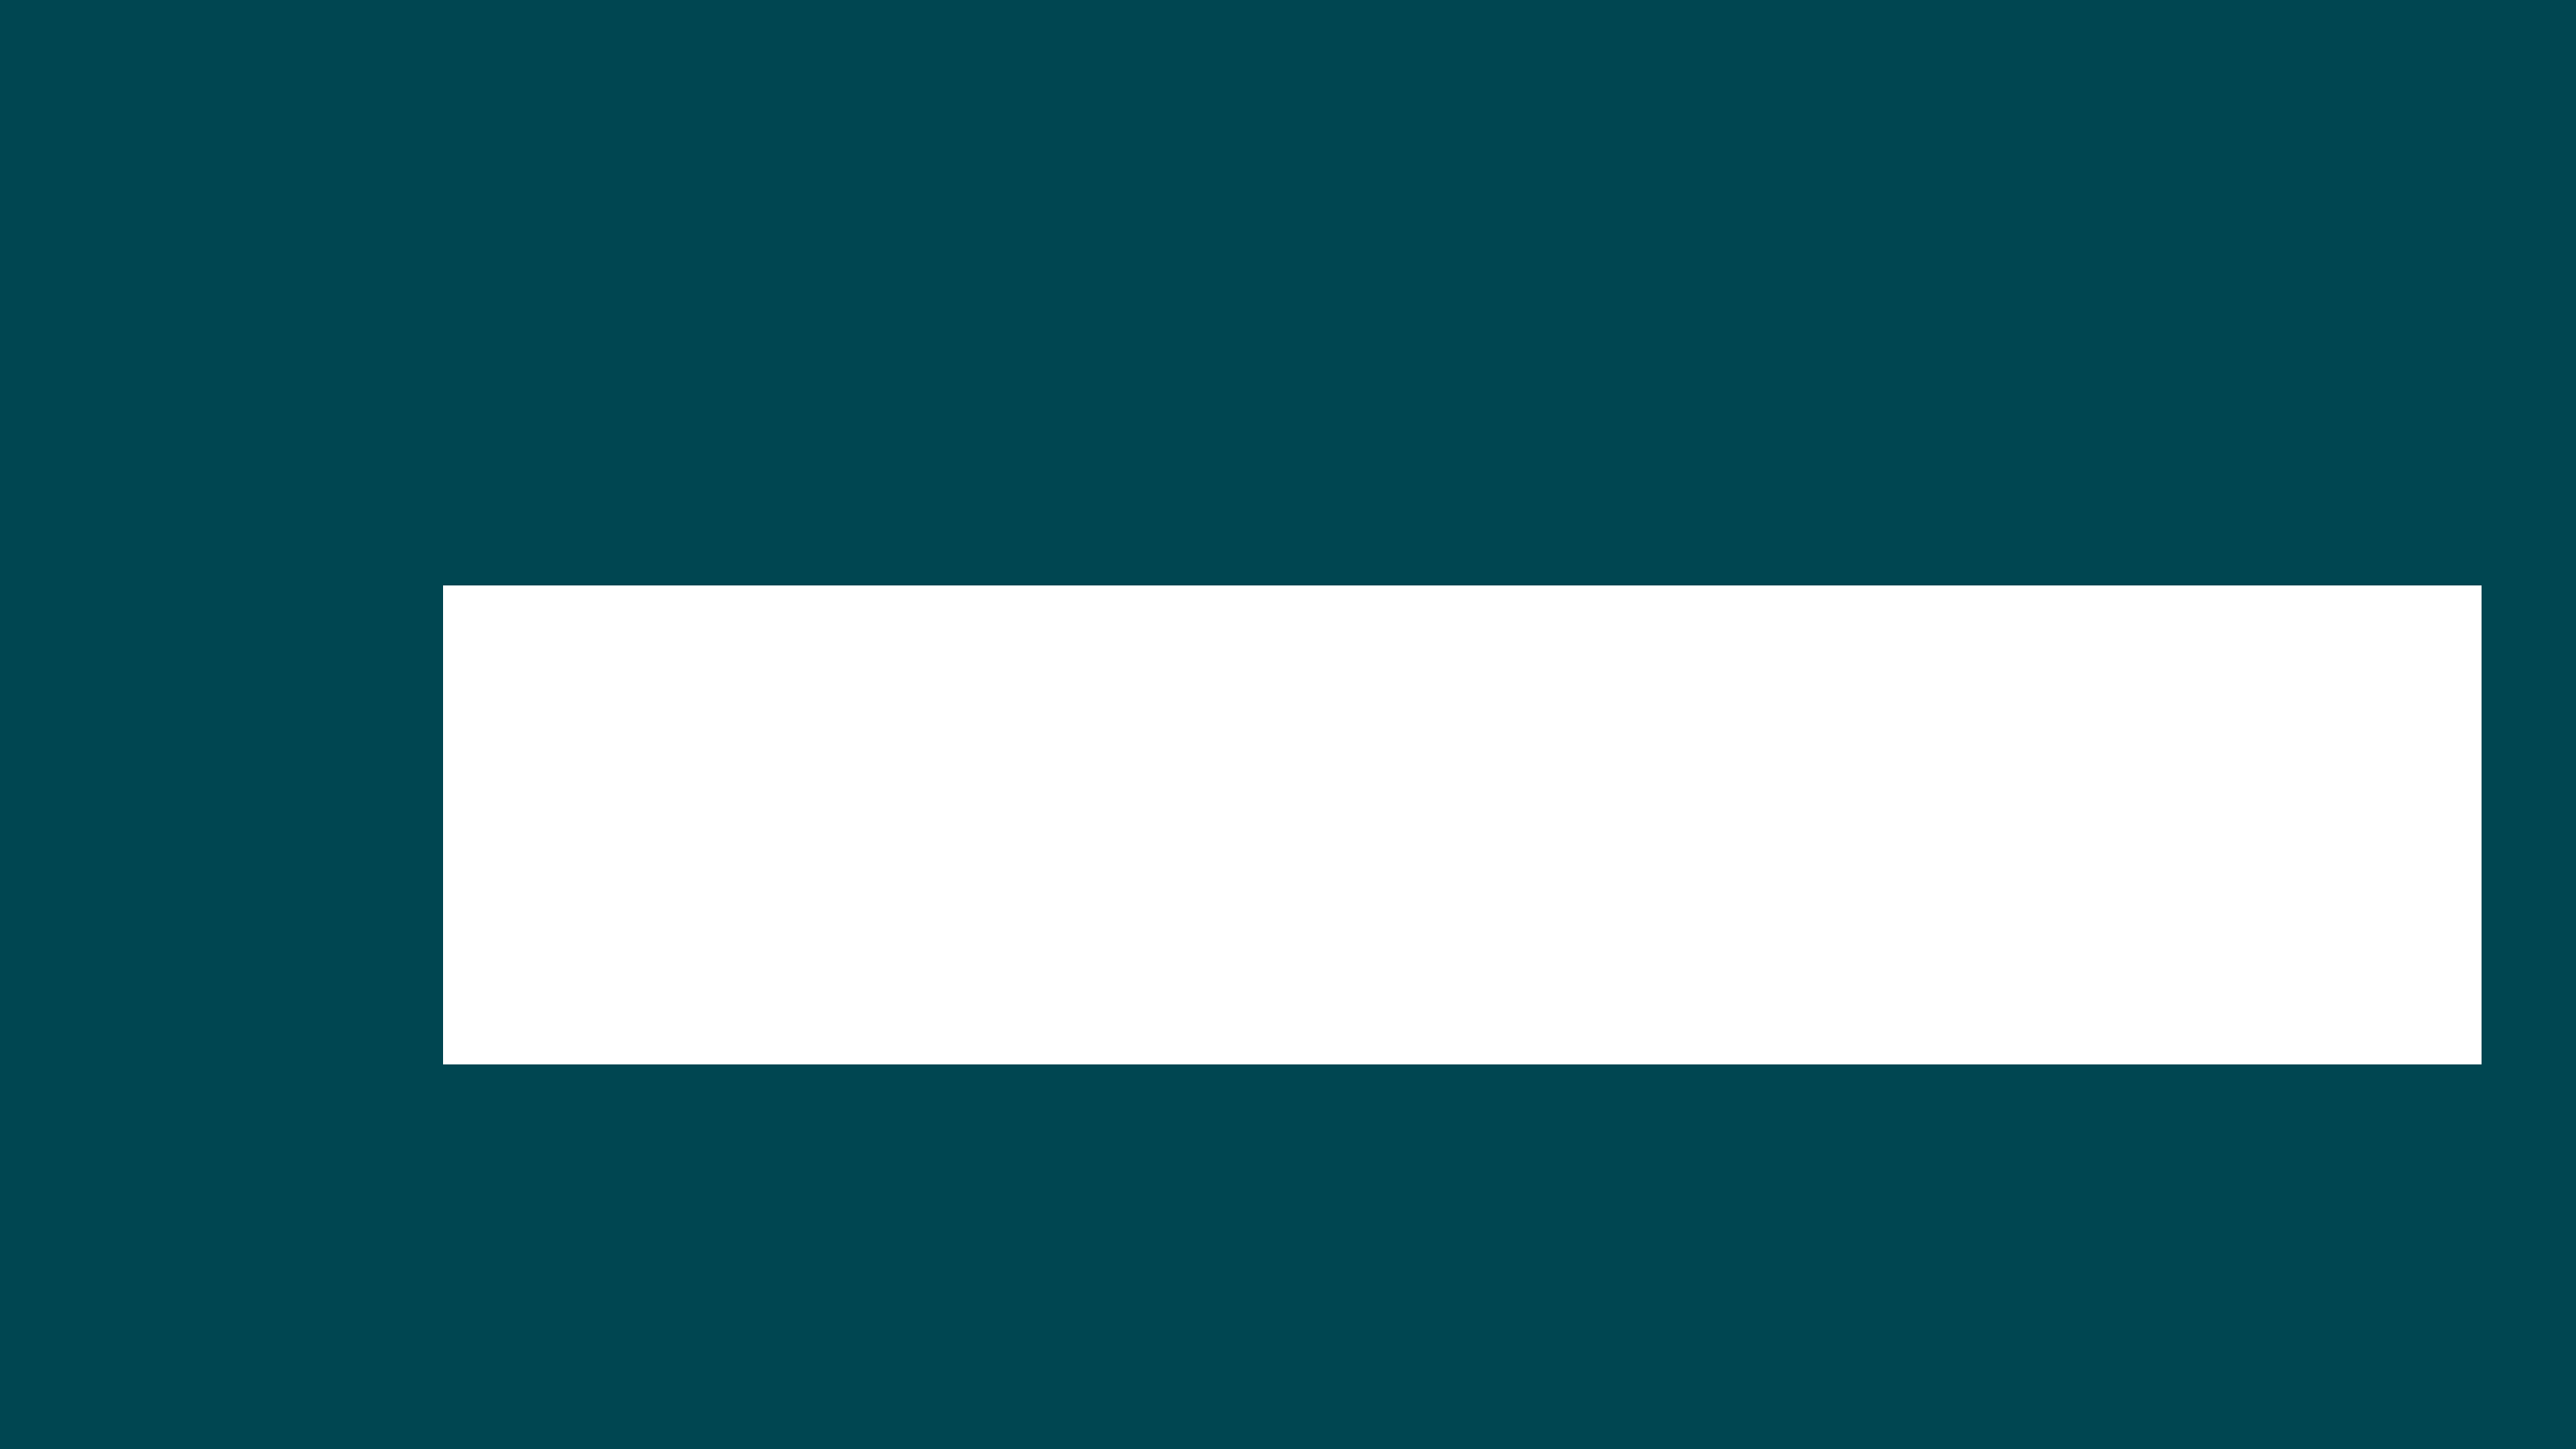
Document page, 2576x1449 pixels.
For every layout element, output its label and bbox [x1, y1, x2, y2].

picture [442, 585, 2482, 1065]
